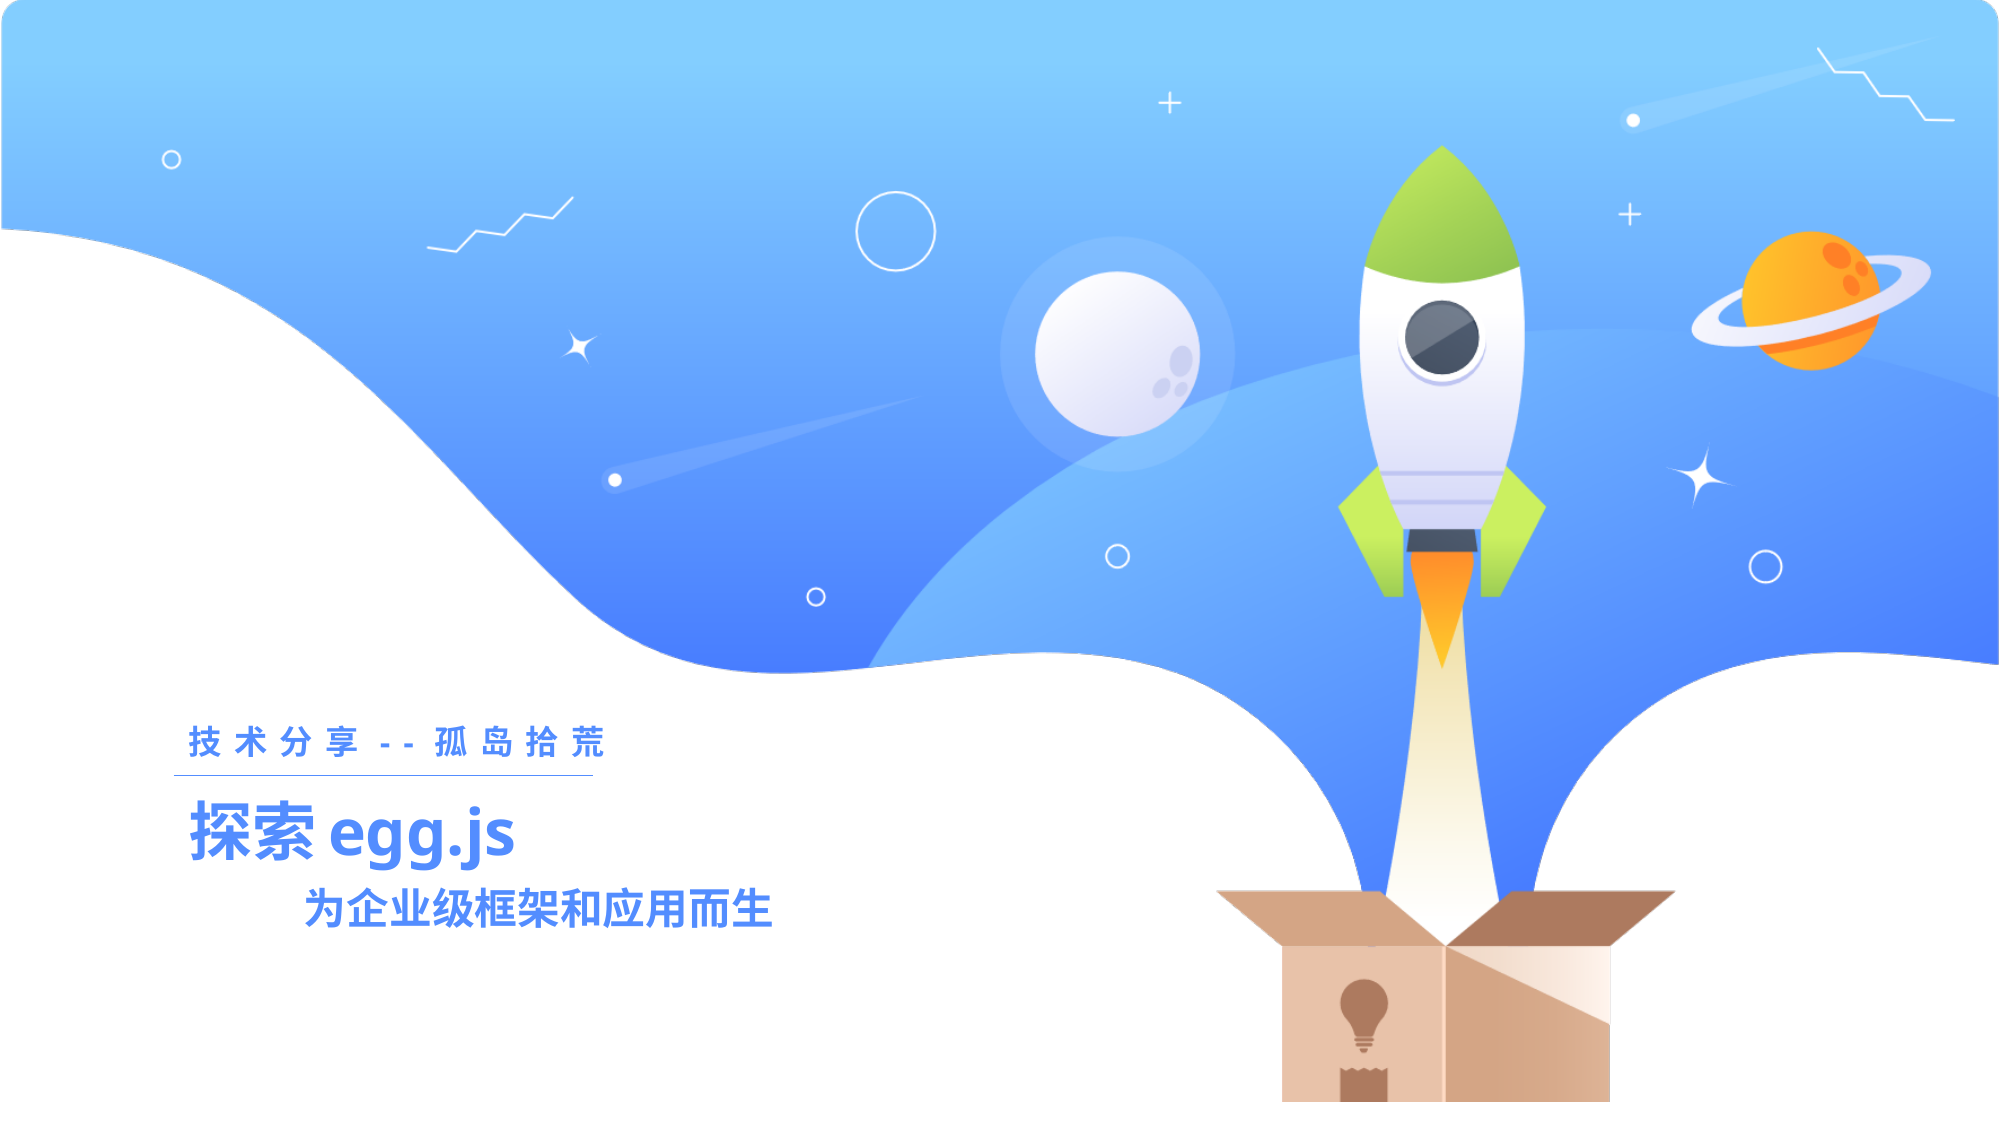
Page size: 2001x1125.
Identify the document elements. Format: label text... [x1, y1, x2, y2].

title 探索egg.js 为企业级框架和应用而生 [173, 792, 1178, 999]
picture [0, 0, 2000, 1102]
subtitle 技术分享--孤岛拾荒 [173, 676, 1178, 769]
